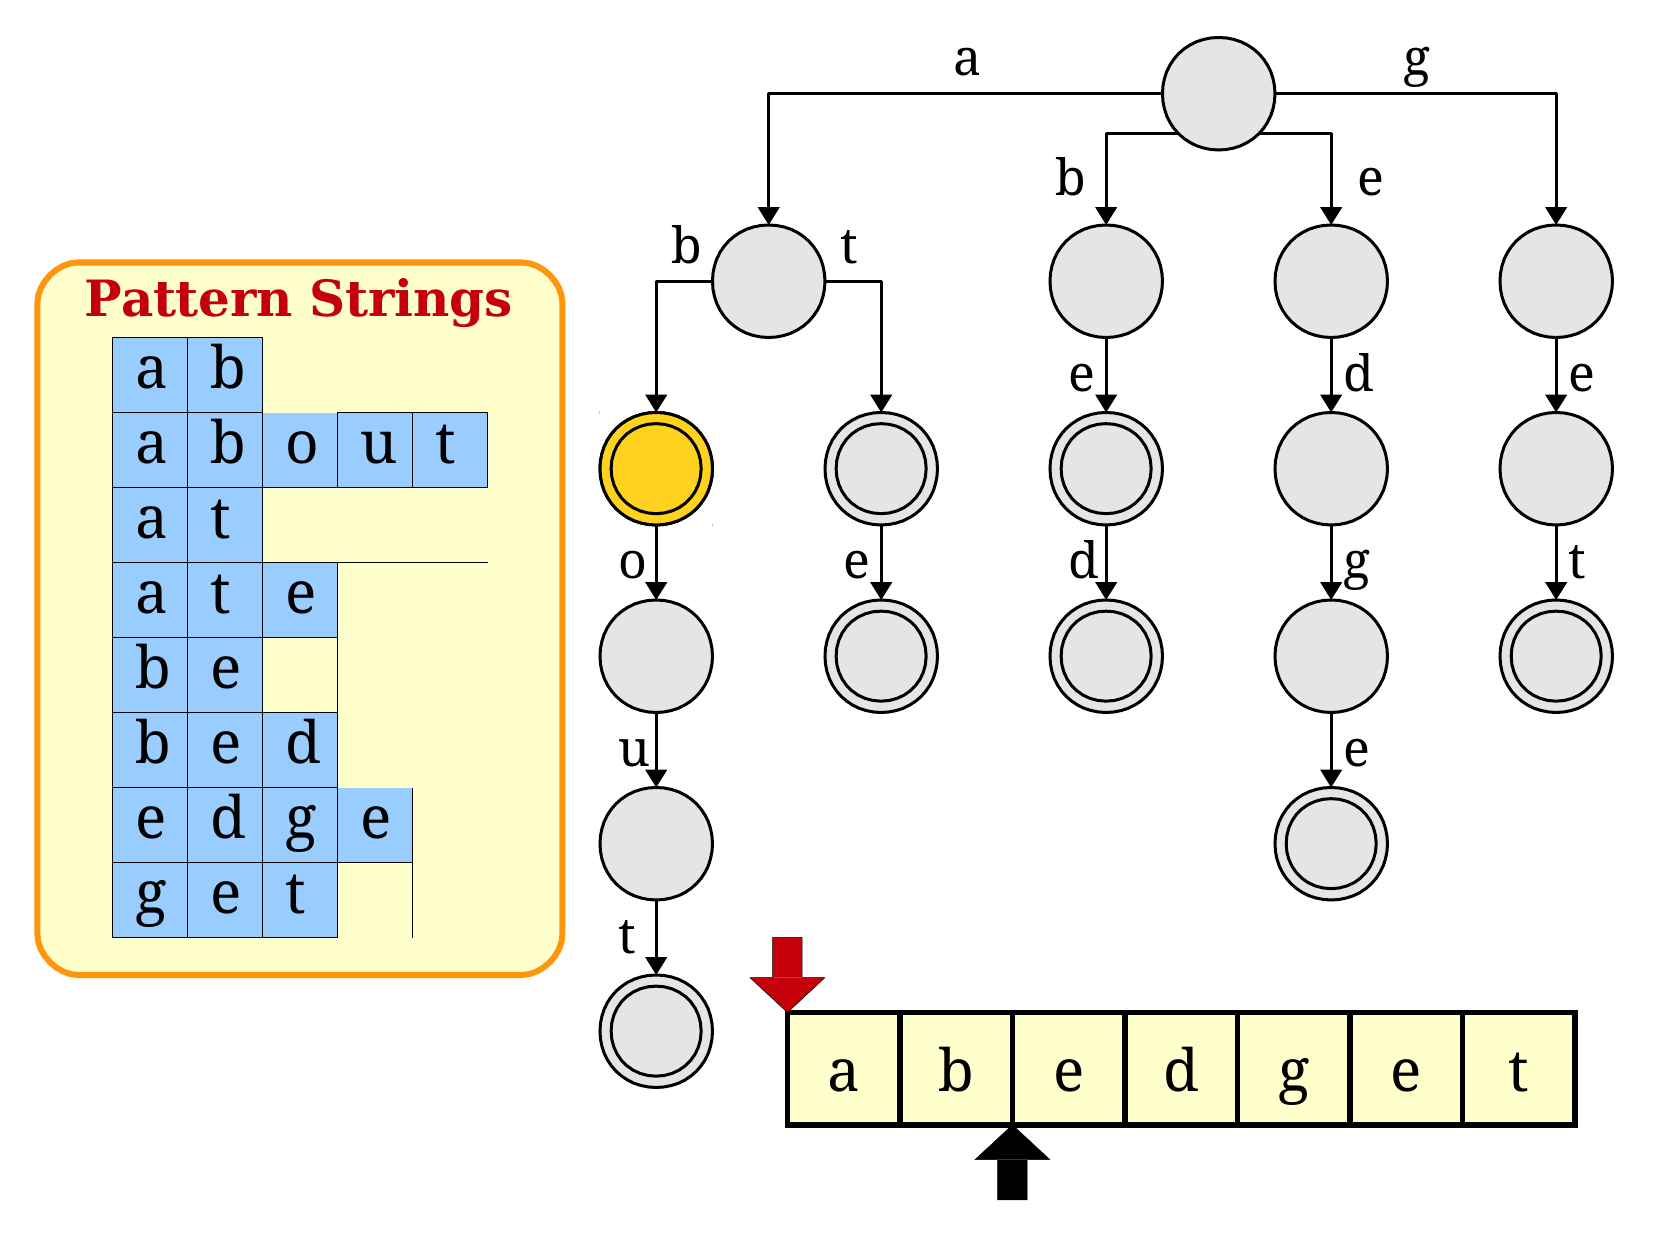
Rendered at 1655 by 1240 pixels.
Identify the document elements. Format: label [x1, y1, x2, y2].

table_header [188, 338, 262, 412]
text_box [749, 937, 825, 1013]
table_cell [338, 863, 412, 938]
text_box [974, 1124, 1050, 1200]
table_header [113, 338, 187, 412]
table_cell [413, 413, 487, 487]
table_header [263, 338, 488, 413]
text_box [1400, 23, 1431, 86]
table_cell [113, 488, 187, 562]
table_cell [113, 638, 187, 712]
table_cell [188, 713, 262, 787]
table_cell [113, 413, 187, 487]
text_box [37, 262, 563, 976]
table_cell [188, 413, 262, 487]
text_box [950, 23, 981, 86]
table_cell [113, 563, 187, 637]
table_cell [263, 638, 337, 712]
table_header [790, 1015, 897, 1122]
text_box [1355, 143, 1385, 206]
table_cell [113, 863, 187, 937]
table_cell [263, 863, 337, 937]
table_cell [113, 713, 187, 787]
table_cell [113, 788, 187, 862]
table_cell [263, 713, 337, 787]
text_box [600, 37, 1613, 1088]
table_header [1465, 1015, 1572, 1122]
table_header [903, 1015, 1010, 1122]
table_cell [188, 863, 262, 937]
table_cell [188, 563, 262, 637]
table_cell [263, 488, 488, 562]
table_cell [263, 788, 337, 862]
table_header [1015, 1015, 1122, 1122]
table_header [1240, 1015, 1347, 1122]
text_box [838, 211, 868, 274]
table_cell [263, 413, 337, 487]
text_box [1052, 143, 1082, 206]
table_cell [188, 488, 262, 562]
table_header [1353, 1015, 1460, 1122]
table_cell [263, 563, 337, 637]
table_cell [188, 788, 262, 862]
table_header [1128, 1015, 1235, 1122]
table_cell [188, 638, 262, 712]
table_cell [338, 413, 412, 487]
text_box [669, 211, 699, 274]
table_cell [338, 563, 488, 938]
